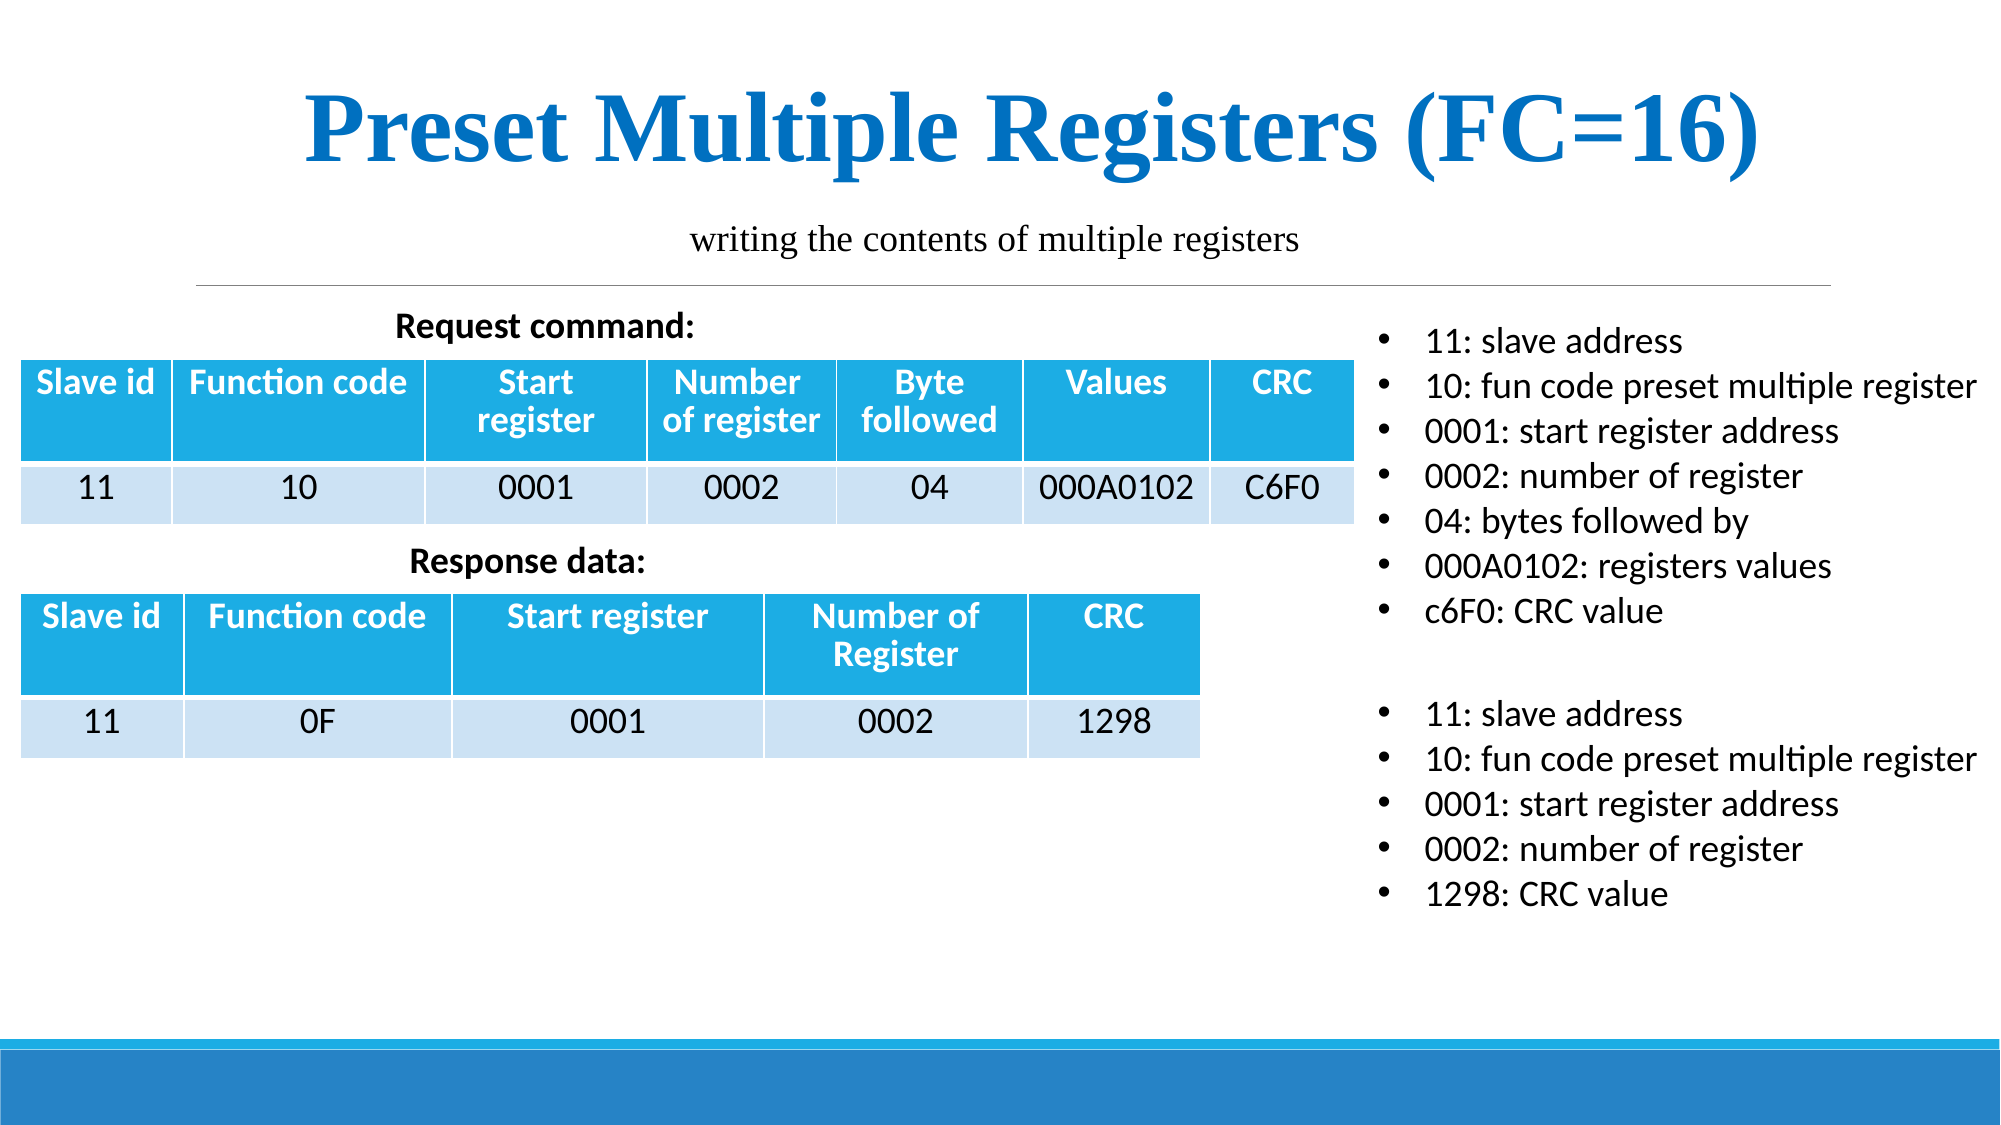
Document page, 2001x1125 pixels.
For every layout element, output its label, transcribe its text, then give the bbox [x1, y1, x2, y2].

table_cell 0F [185, 700, 451, 758]
table_header Slave id [21, 360, 171, 461]
table_cell 10 [173, 467, 424, 524]
text_box 11: slave address 10: fun code preset multiple register 0001: start register address 0002: number of register 04: bytes followed by 000A0102: registers values c6F0: CRC value [1362, 308, 1994, 639]
text_box Preset Multiple Registers (FC=16) [239, 53, 1828, 189]
table_header Values [1024, 360, 1209, 461]
table_header Slave id [21, 594, 183, 695]
table_header CRC [1211, 360, 1354, 461]
table_header Function code [185, 594, 451, 695]
table_cell 11 [21, 700, 183, 758]
table_header Start register [453, 594, 763, 695]
table_cell 0002 [648, 467, 836, 524]
table_cell 11 [21, 467, 171, 524]
table_header CRC [1029, 594, 1200, 695]
table_header Byte followed [837, 360, 1022, 461]
table_header Number of register [648, 360, 836, 461]
table_cell 04 [837, 467, 1022, 524]
text_box writing the contents of multiple registers [665, 206, 1326, 267]
table_cell 0002 [765, 700, 1027, 758]
table_cell 1298 [1029, 700, 1200, 758]
text_box Response data: [394, 528, 664, 588]
text_box 11: slave address 10: fun code preset multiple register 0001: start register address 0002: number of register 1298: CRC value [1362, 681, 1994, 922]
table_cell 0001 [426, 467, 646, 524]
table_header Start register [426, 360, 646, 461]
table_cell 000A0102 [1024, 467, 1209, 524]
table_header Number of Register [765, 594, 1027, 695]
text_box Request command: [380, 293, 711, 354]
table_cell 0001 [453, 700, 763, 758]
table_header Function code [173, 360, 424, 461]
table_cell C6F0 [1211, 467, 1354, 524]
